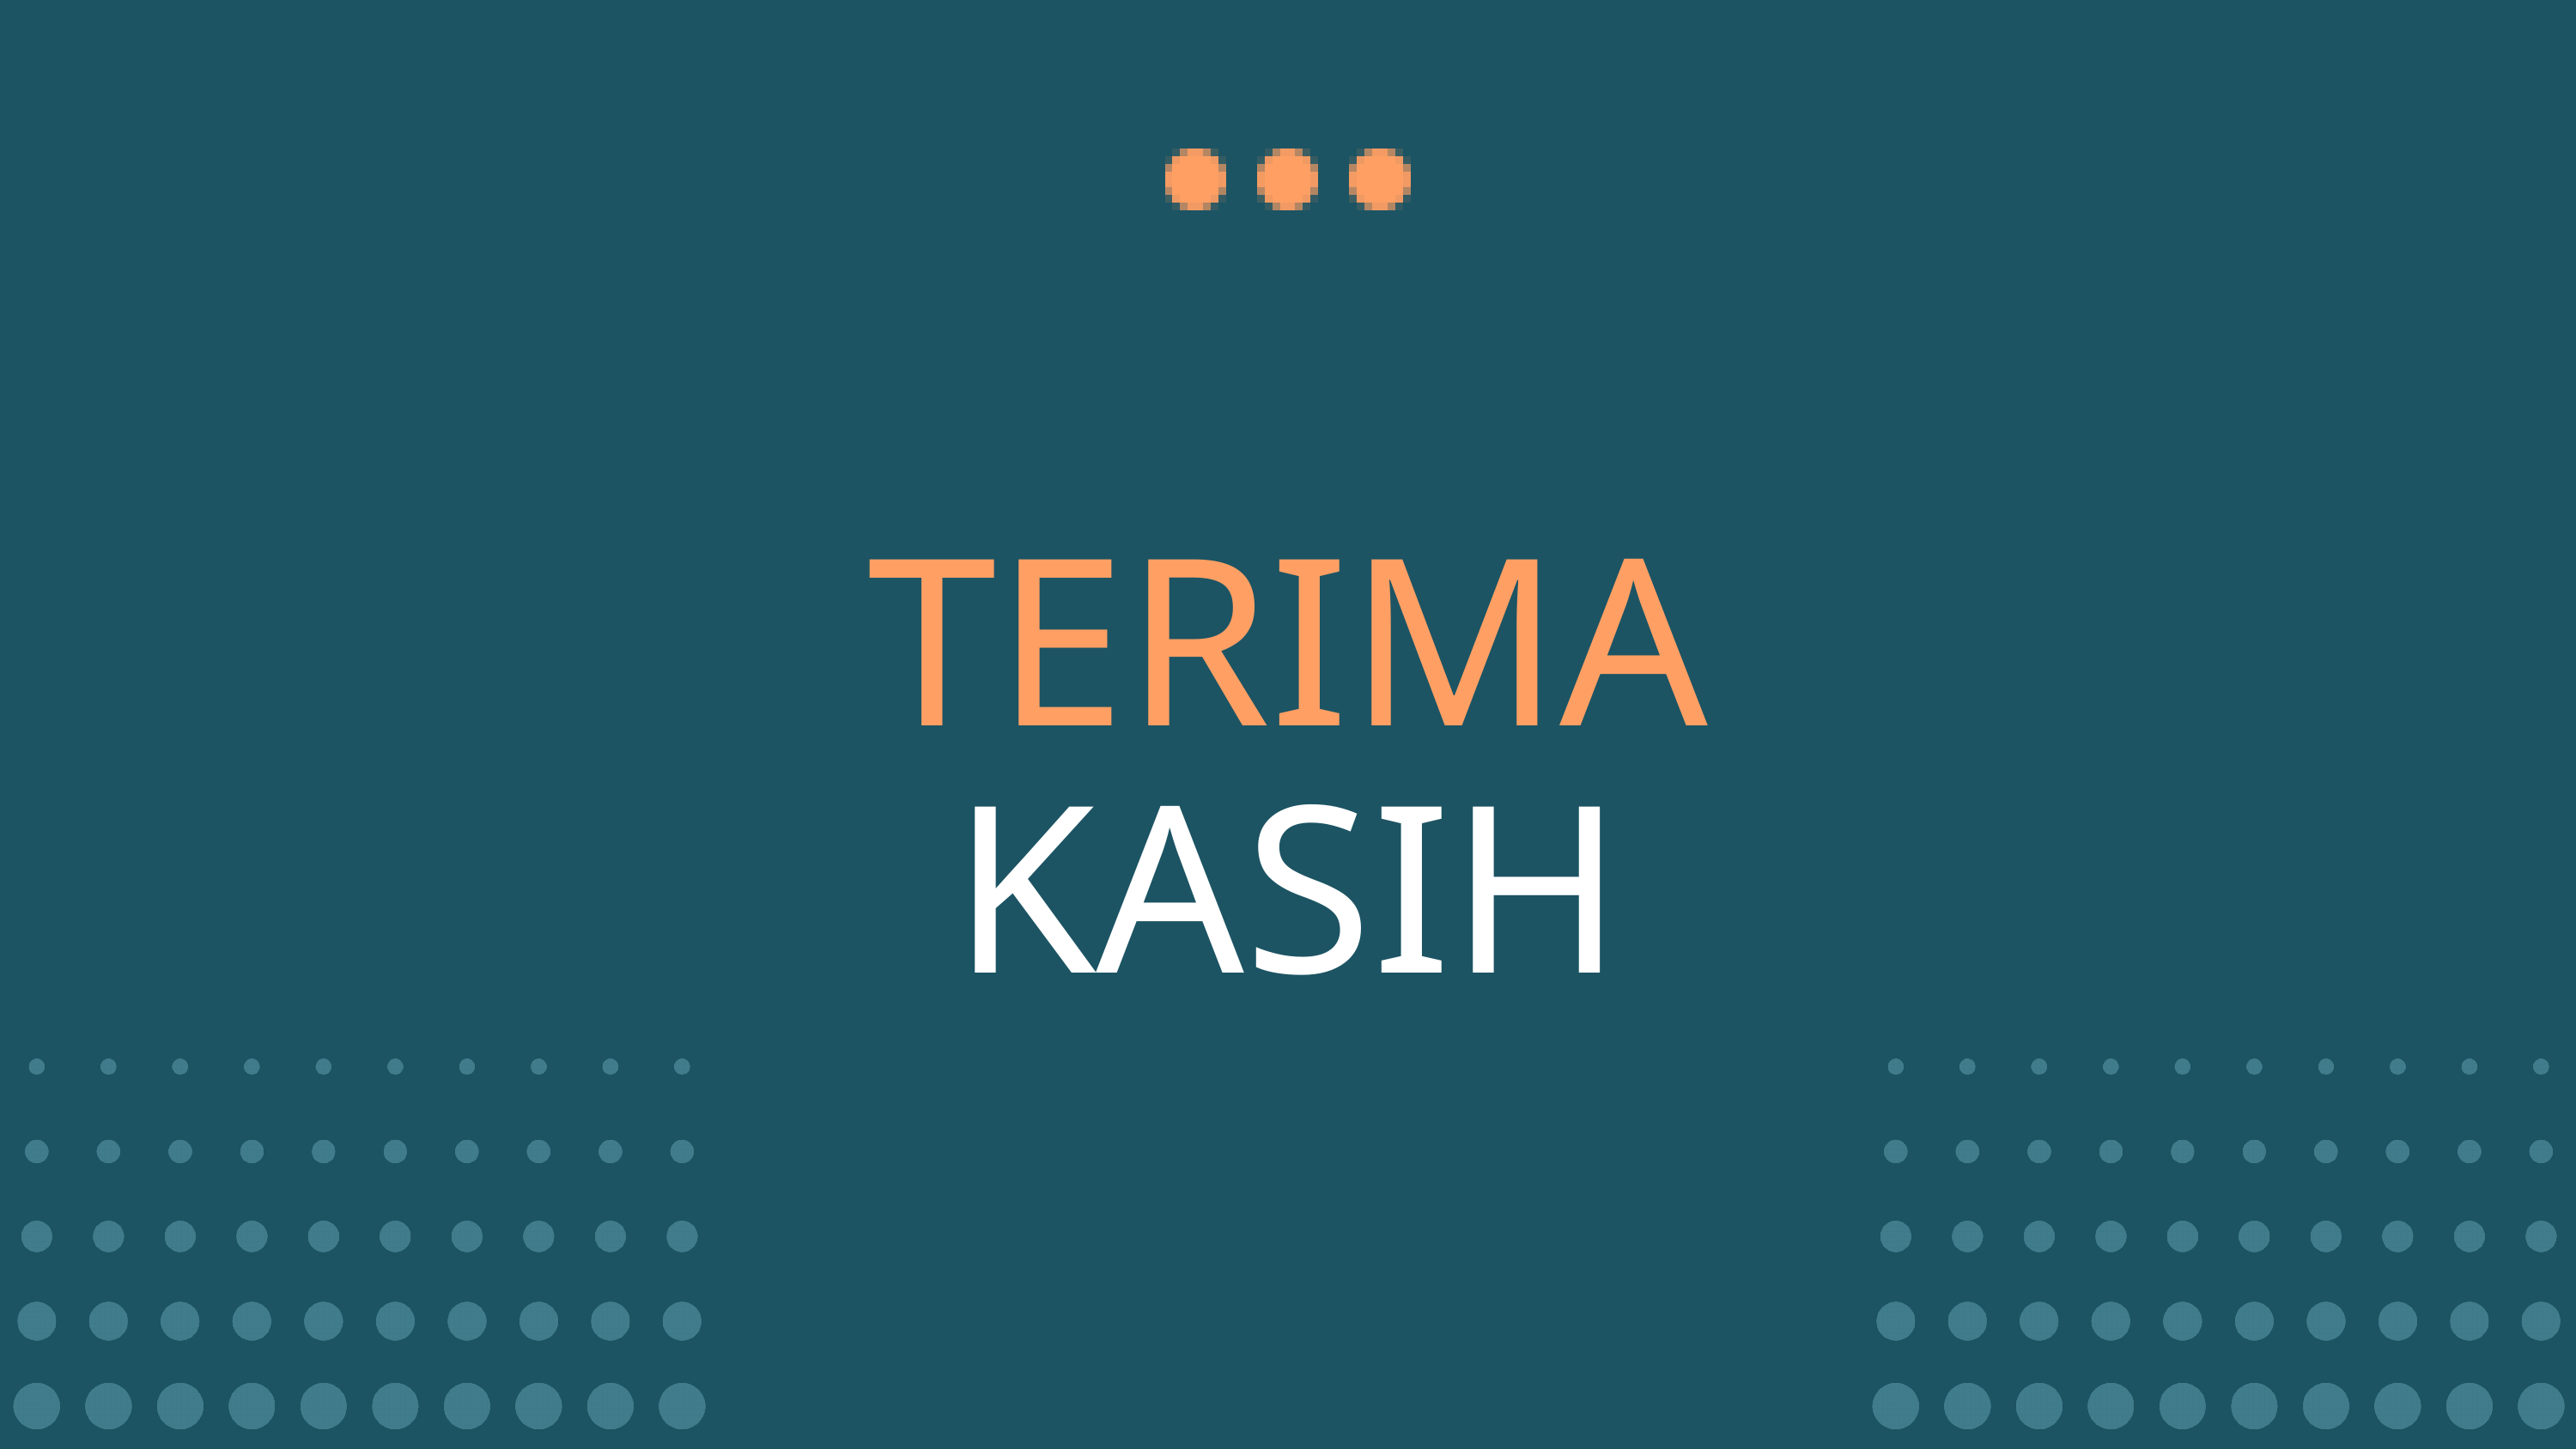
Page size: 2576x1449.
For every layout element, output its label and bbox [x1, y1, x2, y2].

text_box [0, 0, 2576, 1449]
